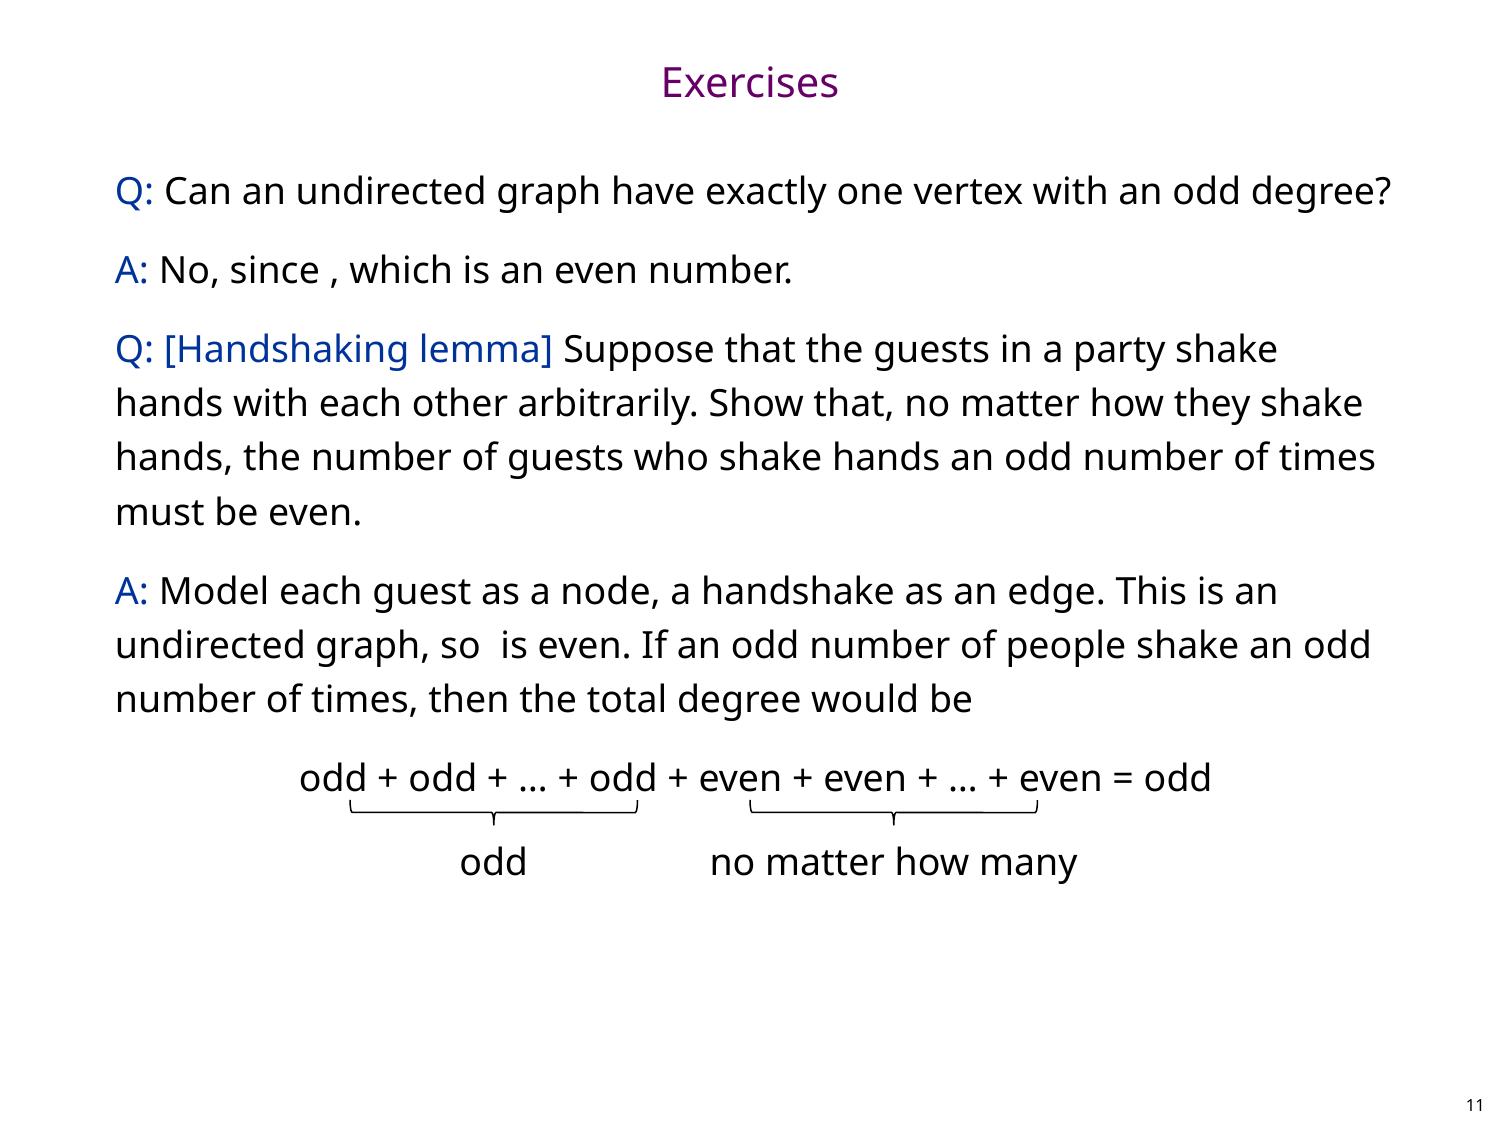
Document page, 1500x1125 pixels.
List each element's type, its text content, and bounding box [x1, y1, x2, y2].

text_box [350, 799, 638, 825]
title Exercises [0, 50, 1500, 125]
text_box no matter how many [694, 830, 1093, 890]
text_box [750, 799, 1038, 825]
slide_number 11 [1187, 1087, 1500, 1125]
text_box odd [444, 830, 543, 890]
